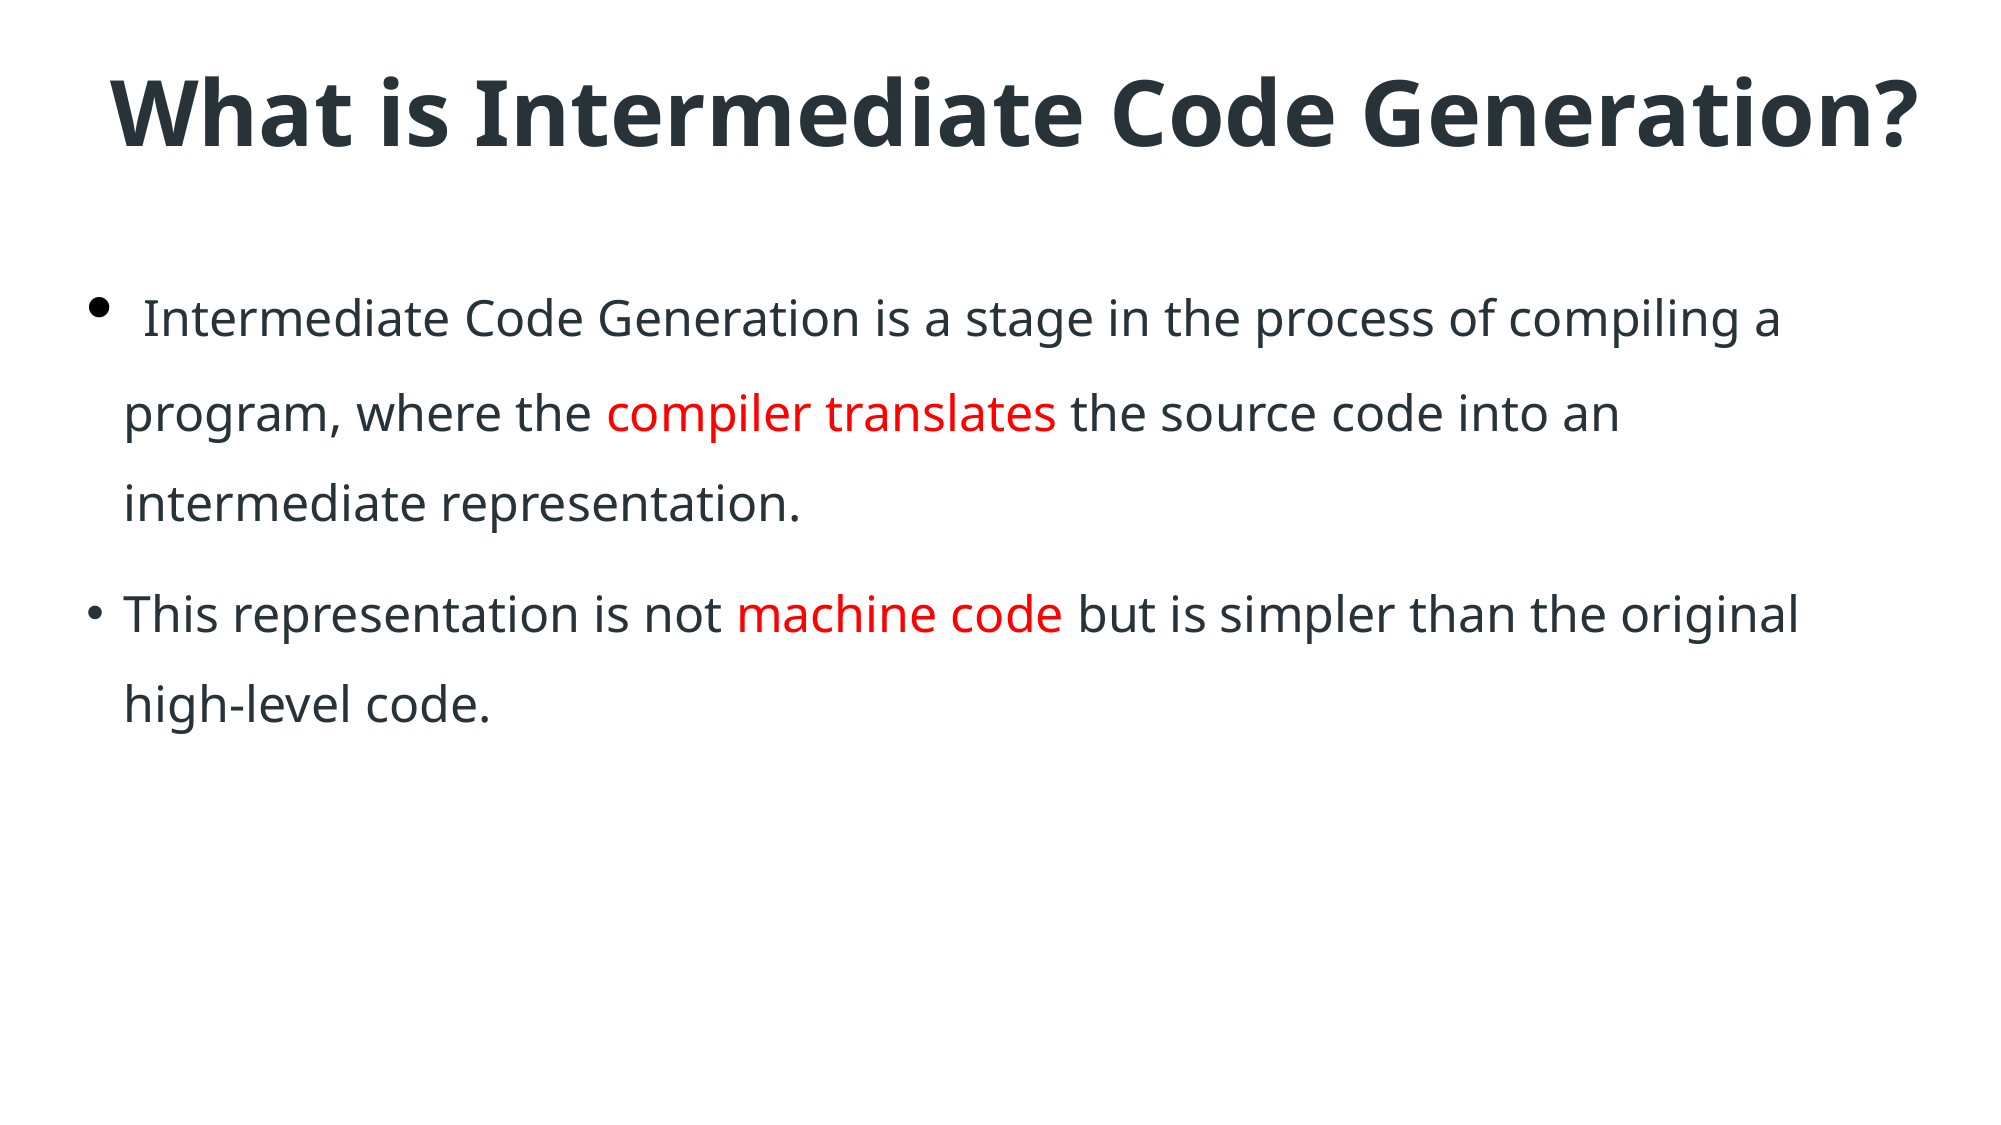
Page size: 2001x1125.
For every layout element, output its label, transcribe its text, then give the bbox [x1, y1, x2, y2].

list Intermediate Code Generation is a stage in the process of compiling a program, where the compiler translates the source code into an intermediate representation. This representation is not machine code but is simpler than the original high-level code. [71, 208, 1941, 1066]
title What is Intermediate Code Generation? [71, 59, 1941, 175]
